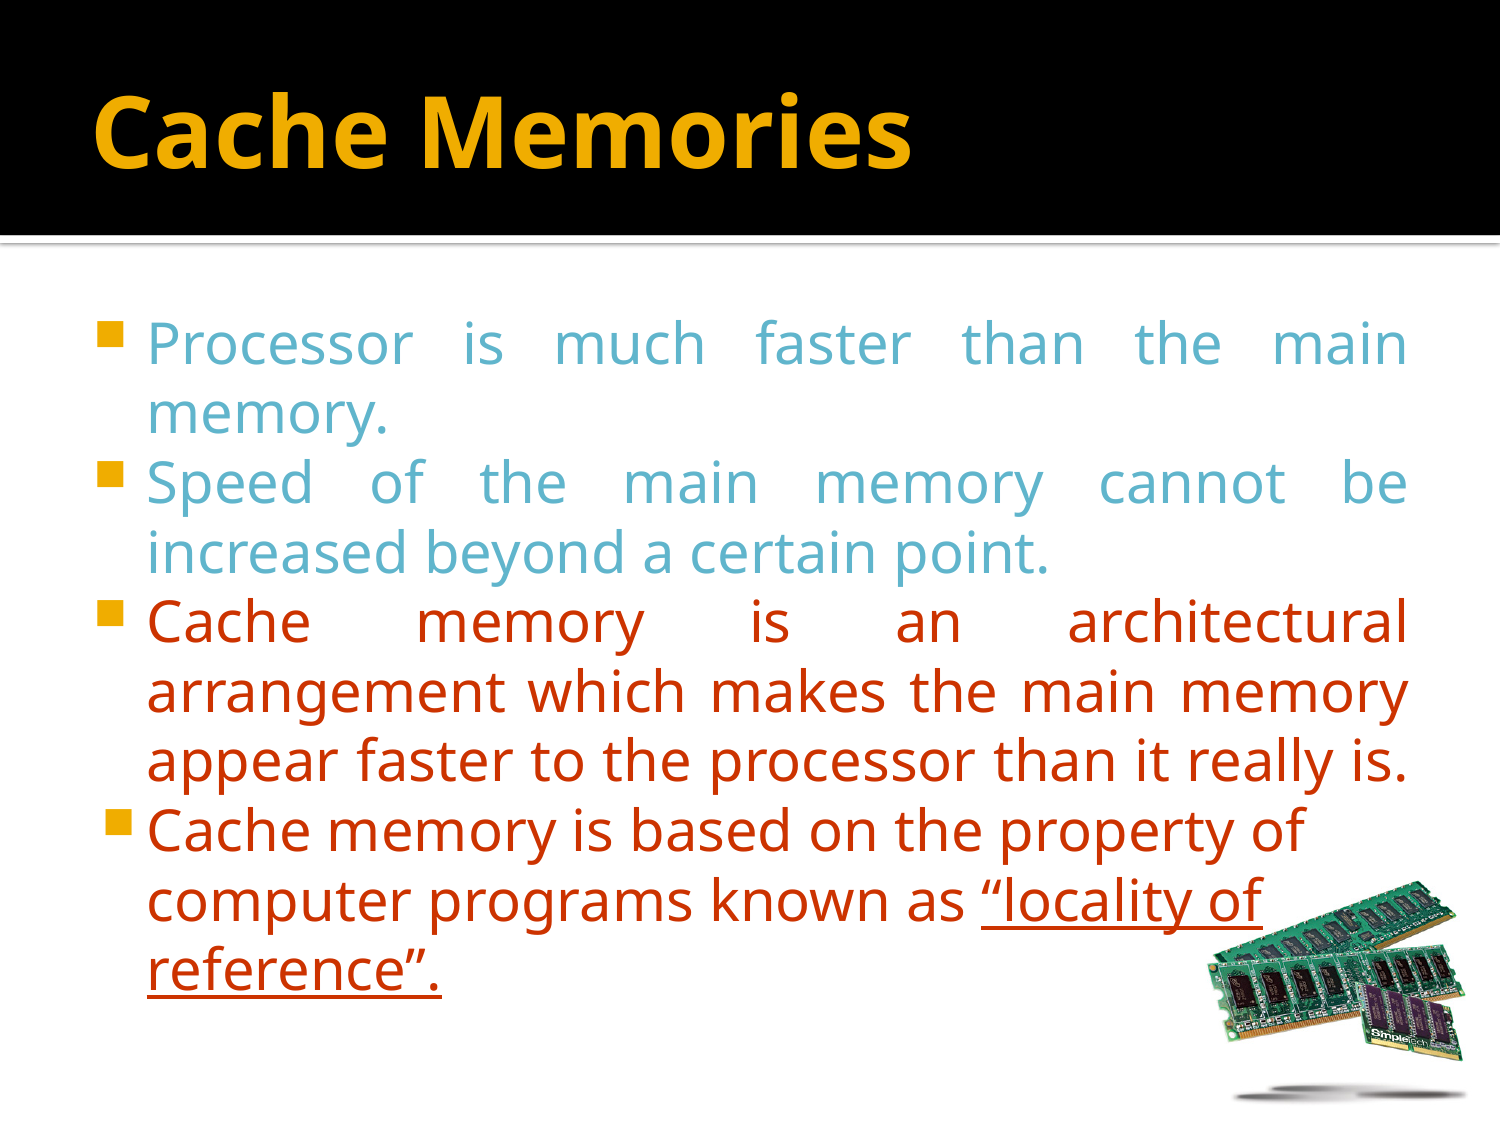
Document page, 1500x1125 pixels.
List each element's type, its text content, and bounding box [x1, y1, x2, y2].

title Cache Memories [75, 25, 1425, 231]
list Processor is much faster than the main memory. Speed of the main memory cannot be increased beyond a certain point. Cache memory is an architectural arrangement which makes the main memory appear faster to the processor than it really is. Cache memory is based on the property of computer programs known as “locality of reference”. [75, 291, 1425, 1050]
picture [1187, 837, 1490, 1117]
